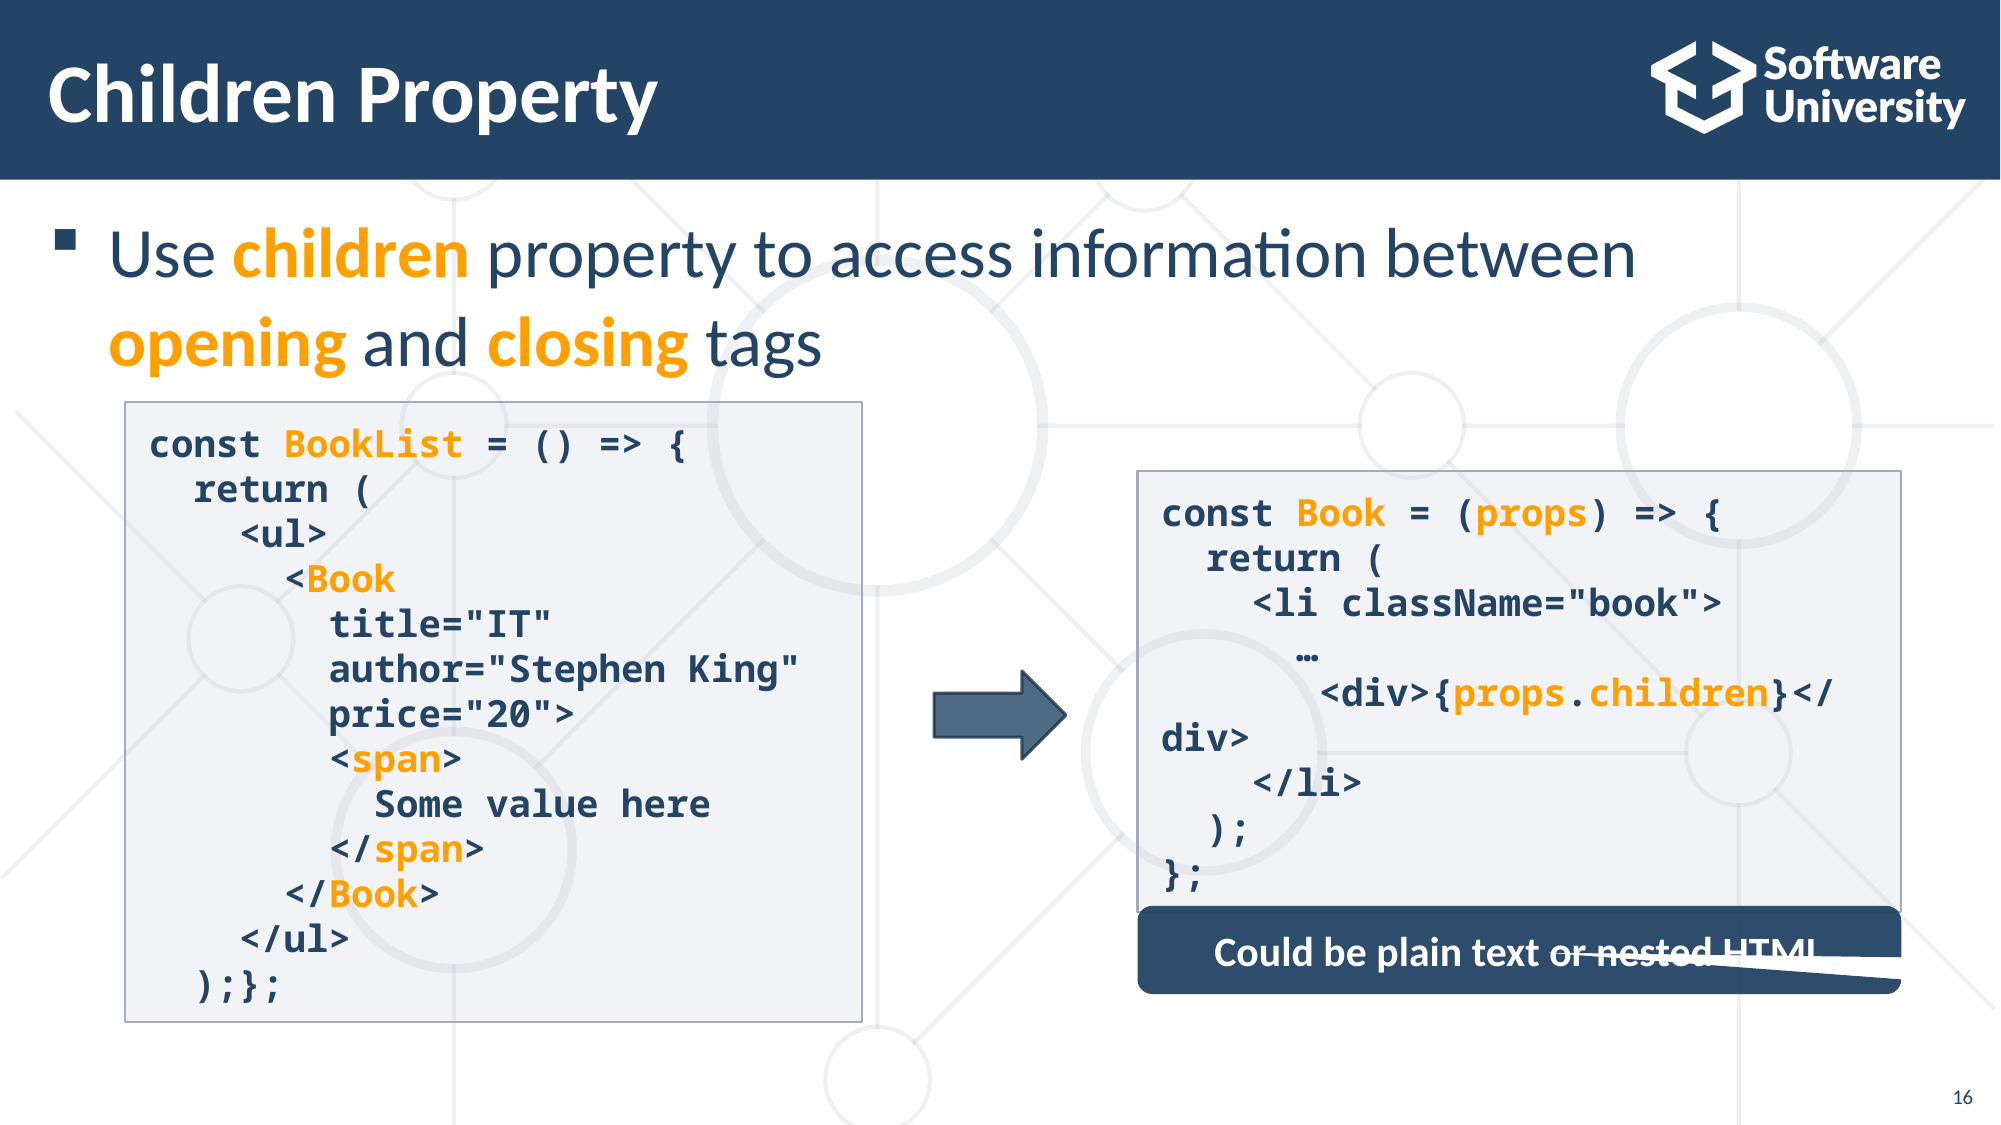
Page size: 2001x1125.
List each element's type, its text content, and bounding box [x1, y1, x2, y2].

picture [1651, 41, 1966, 134]
list Use children property to access information between opening and closing tags [31, 196, 1970, 1075]
text_box const BookList = () => { return ( <ul> <Book title="IT" author="Stephen King" price="20"> <span> Some value here </span> </Book> </ul> );}; [124, 401, 863, 1023]
text_box const Book = (props) => { return ( <li className="book"> … <div>{props.children}</div> </li> ); }; [1137, 471, 1902, 911]
text_box Could be plain text or nested HTML [1135, 903, 1904, 997]
slide_number 16 [1927, 1067, 1989, 1117]
text_box [931, 669, 1069, 762]
title Children Property [31, 16, 1625, 162]
